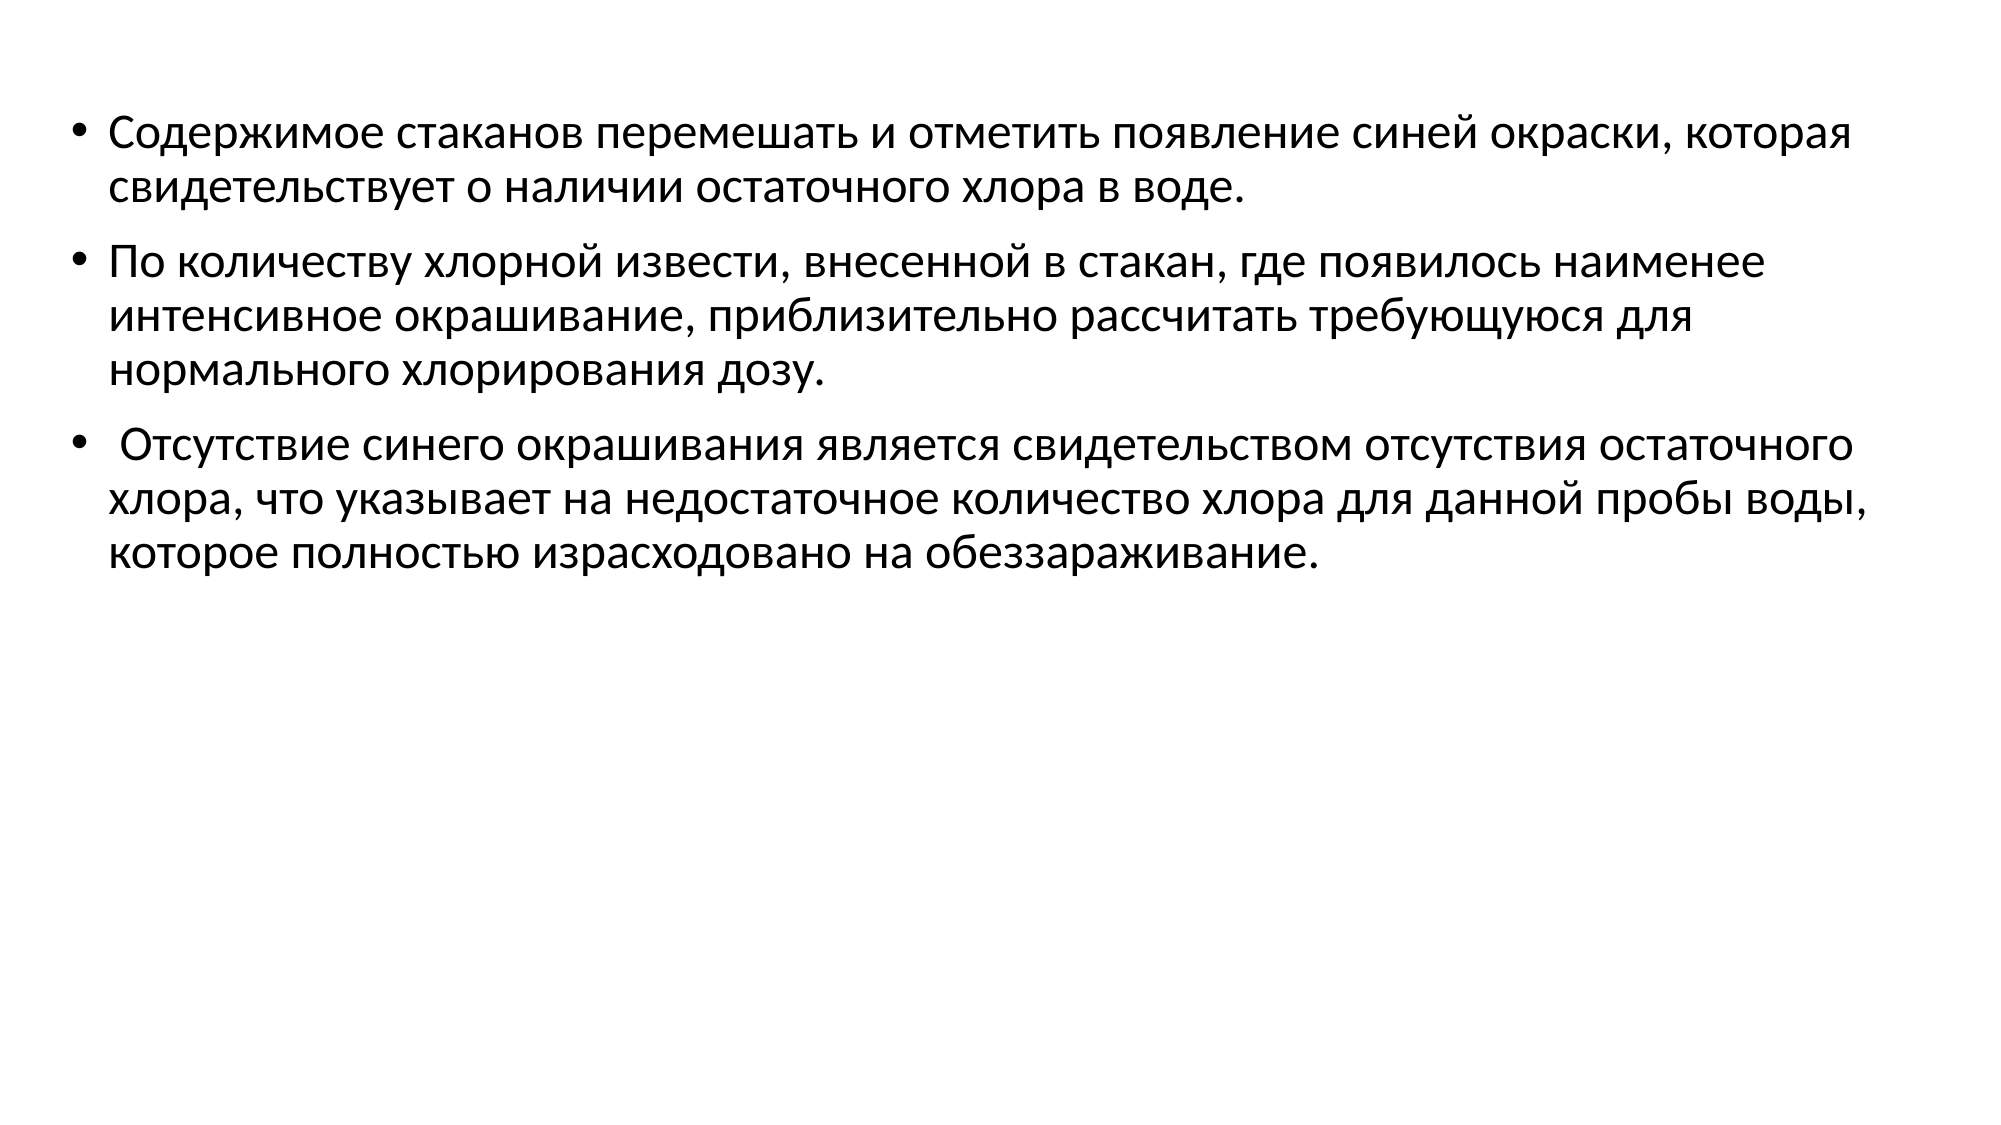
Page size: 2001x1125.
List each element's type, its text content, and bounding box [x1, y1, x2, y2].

list Содержимое стаканов перемешать и отметить появление синей окраски, которая свидетельствует о наличии остаточного хлора в воде. По количеству хлорной извести, внесенной в стакан, где появилось наименее интенсивное окрашивание, приблизительно рассчитать требующуюся для нормального хлорирования дозу. Отсутствие синего окрашивания является свидетельством отсутствия остаточного хлора, что указывает на недостаточное количество хлора для данной пробы воды, которое полностью израсходовано на обеззараживание. [55, 98, 1945, 609]
